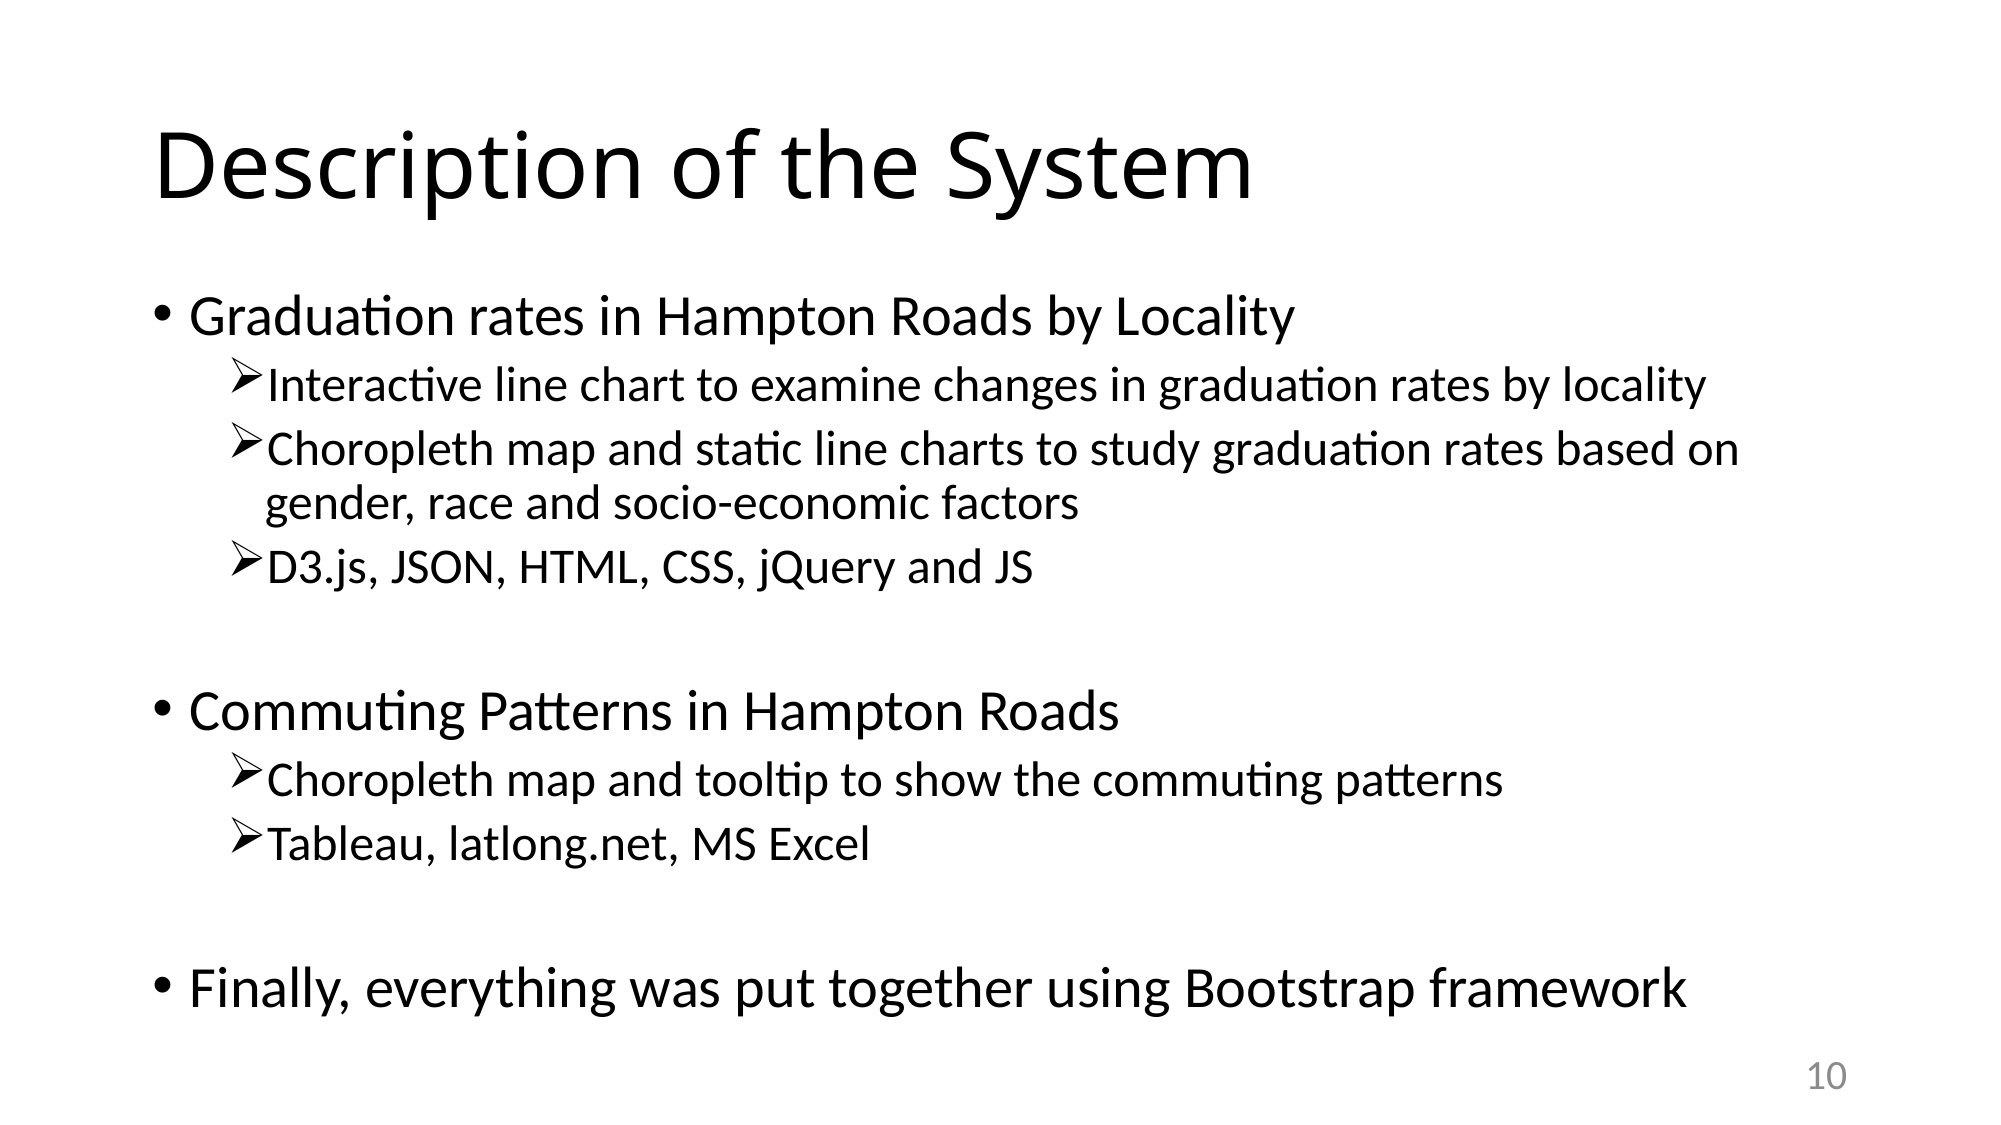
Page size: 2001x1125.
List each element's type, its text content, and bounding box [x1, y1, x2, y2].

title Description of the System [137, 59, 1863, 277]
list Graduation rates in Hampton Roads by Locality Interactive line chart to examine changes in graduation rates by locality Choropleth map and static line charts to study graduation rates based on gender, race and socio-economic factors D3.js, JSON, HTML, CSS, jQuery and JS Commuting Patterns in Hampton Roads Choropleth map and tooltip to show the commuting patterns Tableau, latlong.net, MS Excel Finally, everything was put together using Bootstrap framework [137, 277, 1863, 1043]
slide_number 10 [1412, 1042, 1863, 1103]
